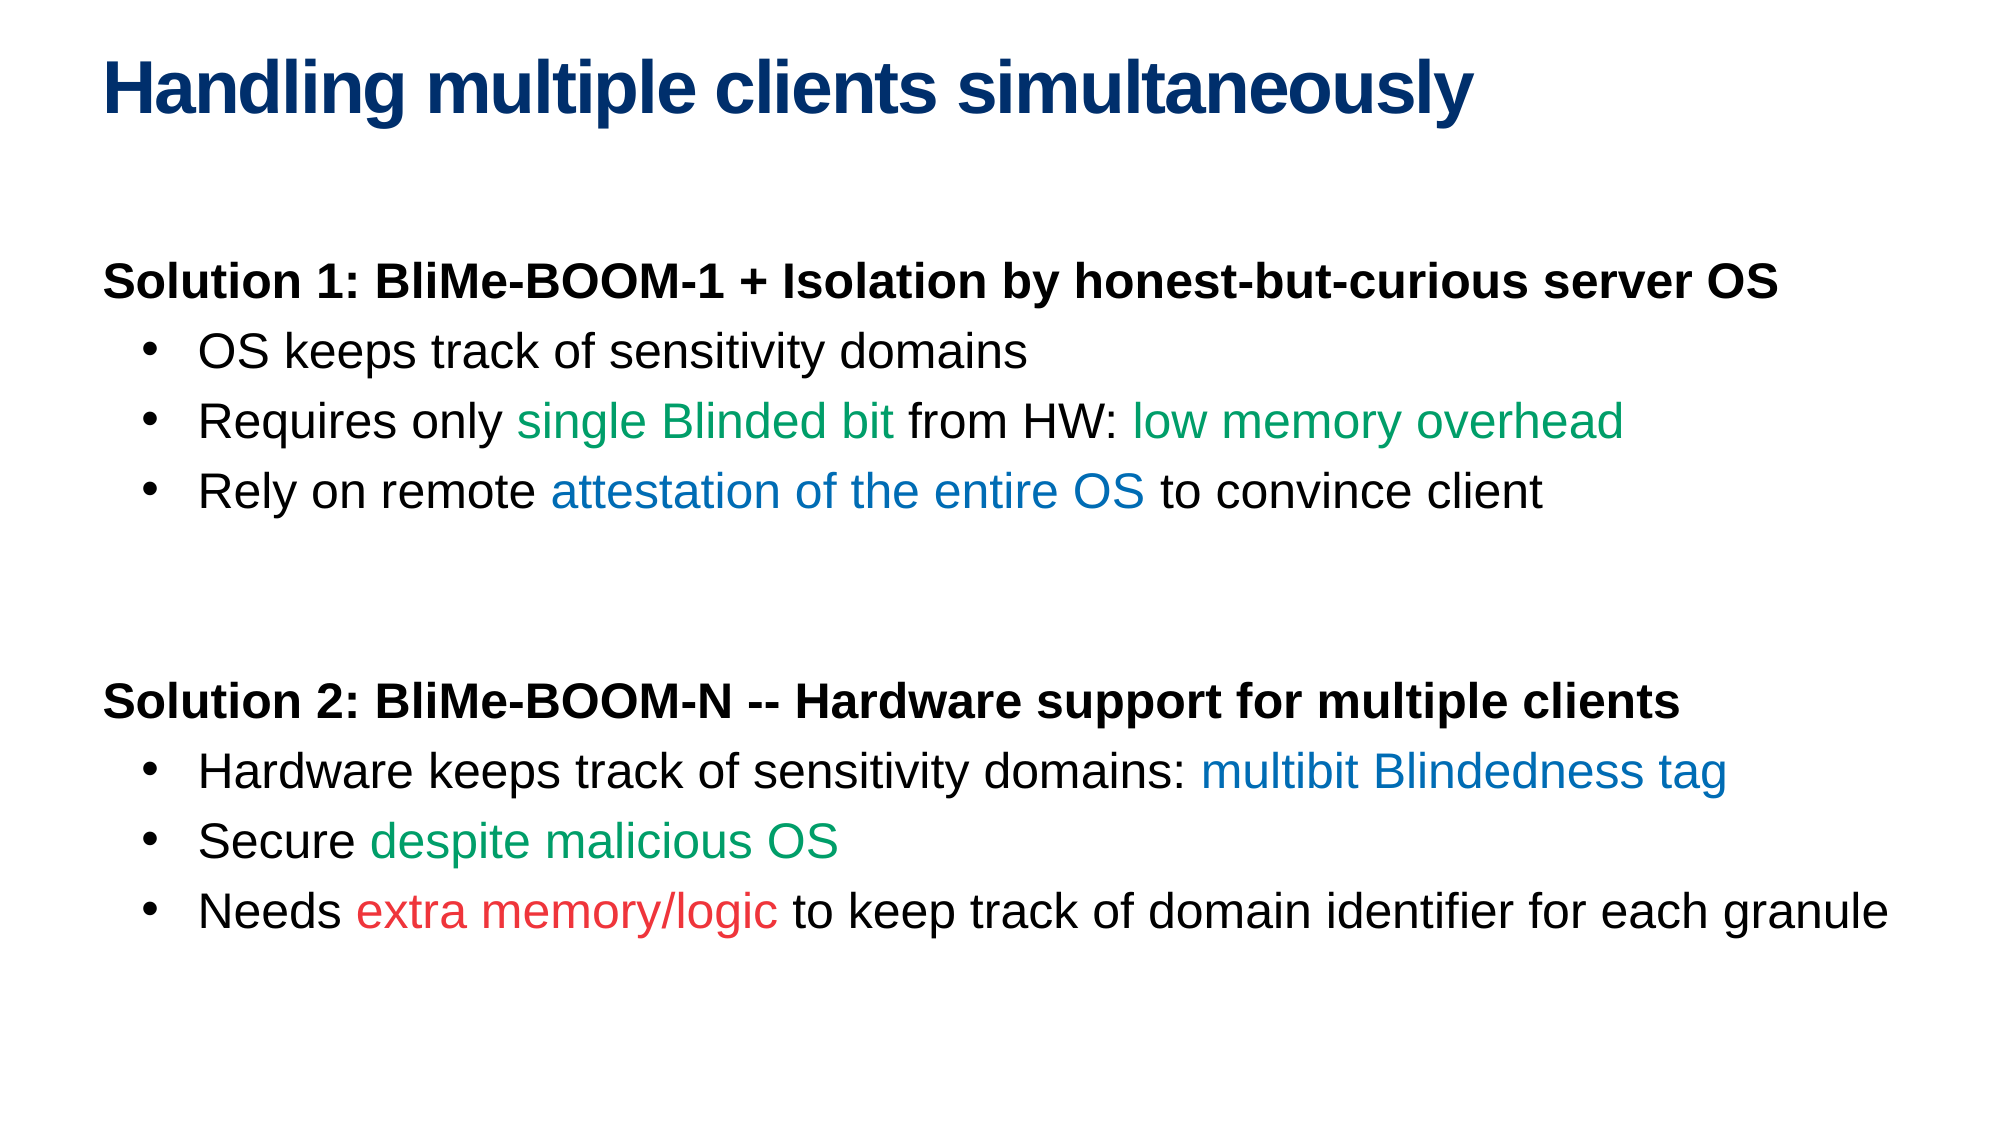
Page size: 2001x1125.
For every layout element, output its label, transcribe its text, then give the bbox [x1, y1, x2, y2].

list Solution 1: BliMe-BOOM-1 + Isolation by honest-but-curious server OS OS keeps track of sensitivity domains Requires only single Blinded bit from HW: low memory overhead Rely on remote attestation of the entire OS to convince client Solution 2: BliMe-BOOM-N -- Hardware support for multiple clients Hardware keeps track of sensitivity domains: multibit Blindedness tag Secure despite malicious OS Needs extra memory/logic to keep track of domain identifier for each granule [102, 248, 1898, 905]
title Handling multiple clients simultaneously [102, 52, 1898, 248]
